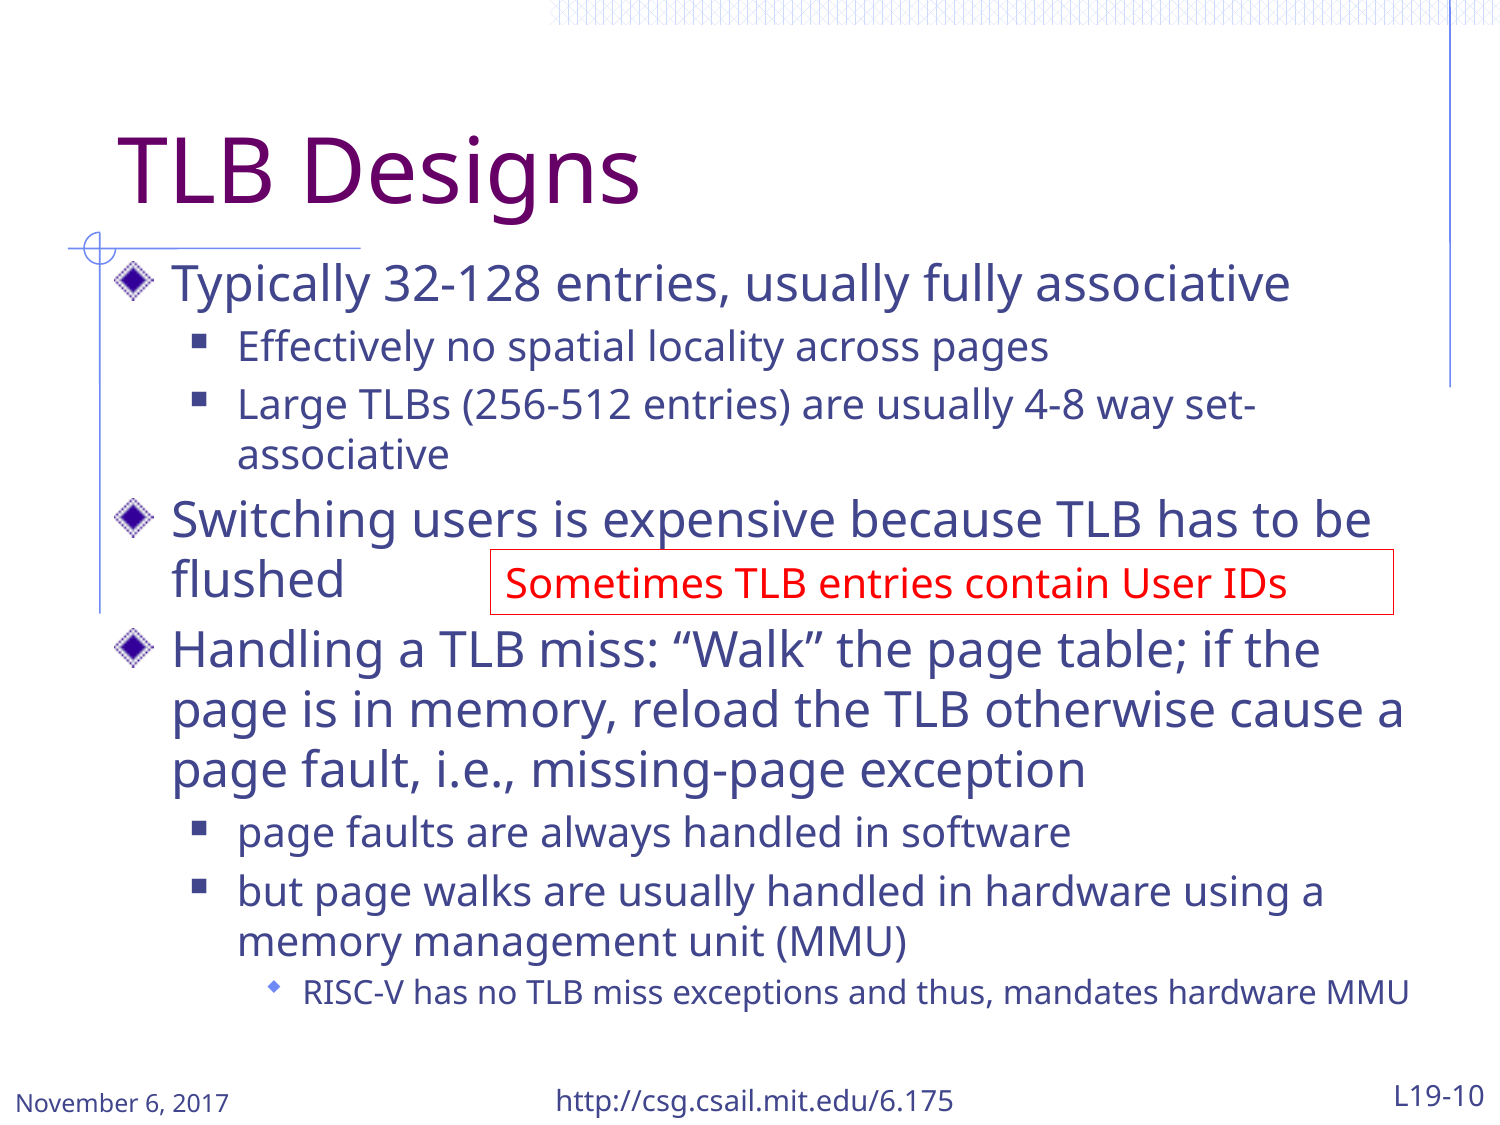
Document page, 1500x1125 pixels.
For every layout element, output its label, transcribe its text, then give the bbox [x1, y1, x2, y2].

footer http://csg.csail.mit.edu/6.175 [508, 1049, 1002, 1125]
picture [114, 628, 154, 668]
picture [114, 498, 154, 538]
list Typically 32-128 entries, usually fully associative Effectively no spatial locality across pages Large TLBs (256-512 entries) are usually 4-8 way set-associative Switching users is expensive because TLB has to be flushed Handling a TLB miss: “Walk” the page table; if the page is in memory, reload the TLB otherwise cause a page fault, i.e., missing-page exception page faults are always handled in software but page walks are usually handled in hardware using a memory management unit (MMU) RISC-V has no TLB miss exceptions and thus, mandates hardware MMU [99, 243, 1454, 1062]
slide_number L19-10 [1187, 1049, 1500, 1125]
text_box Sometimes TLB entries contain User IDs [490, 549, 1394, 615]
picture [114, 261, 154, 301]
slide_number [0, 1049, 313, 1125]
title TLB Designs [101, 116, 1278, 230]
